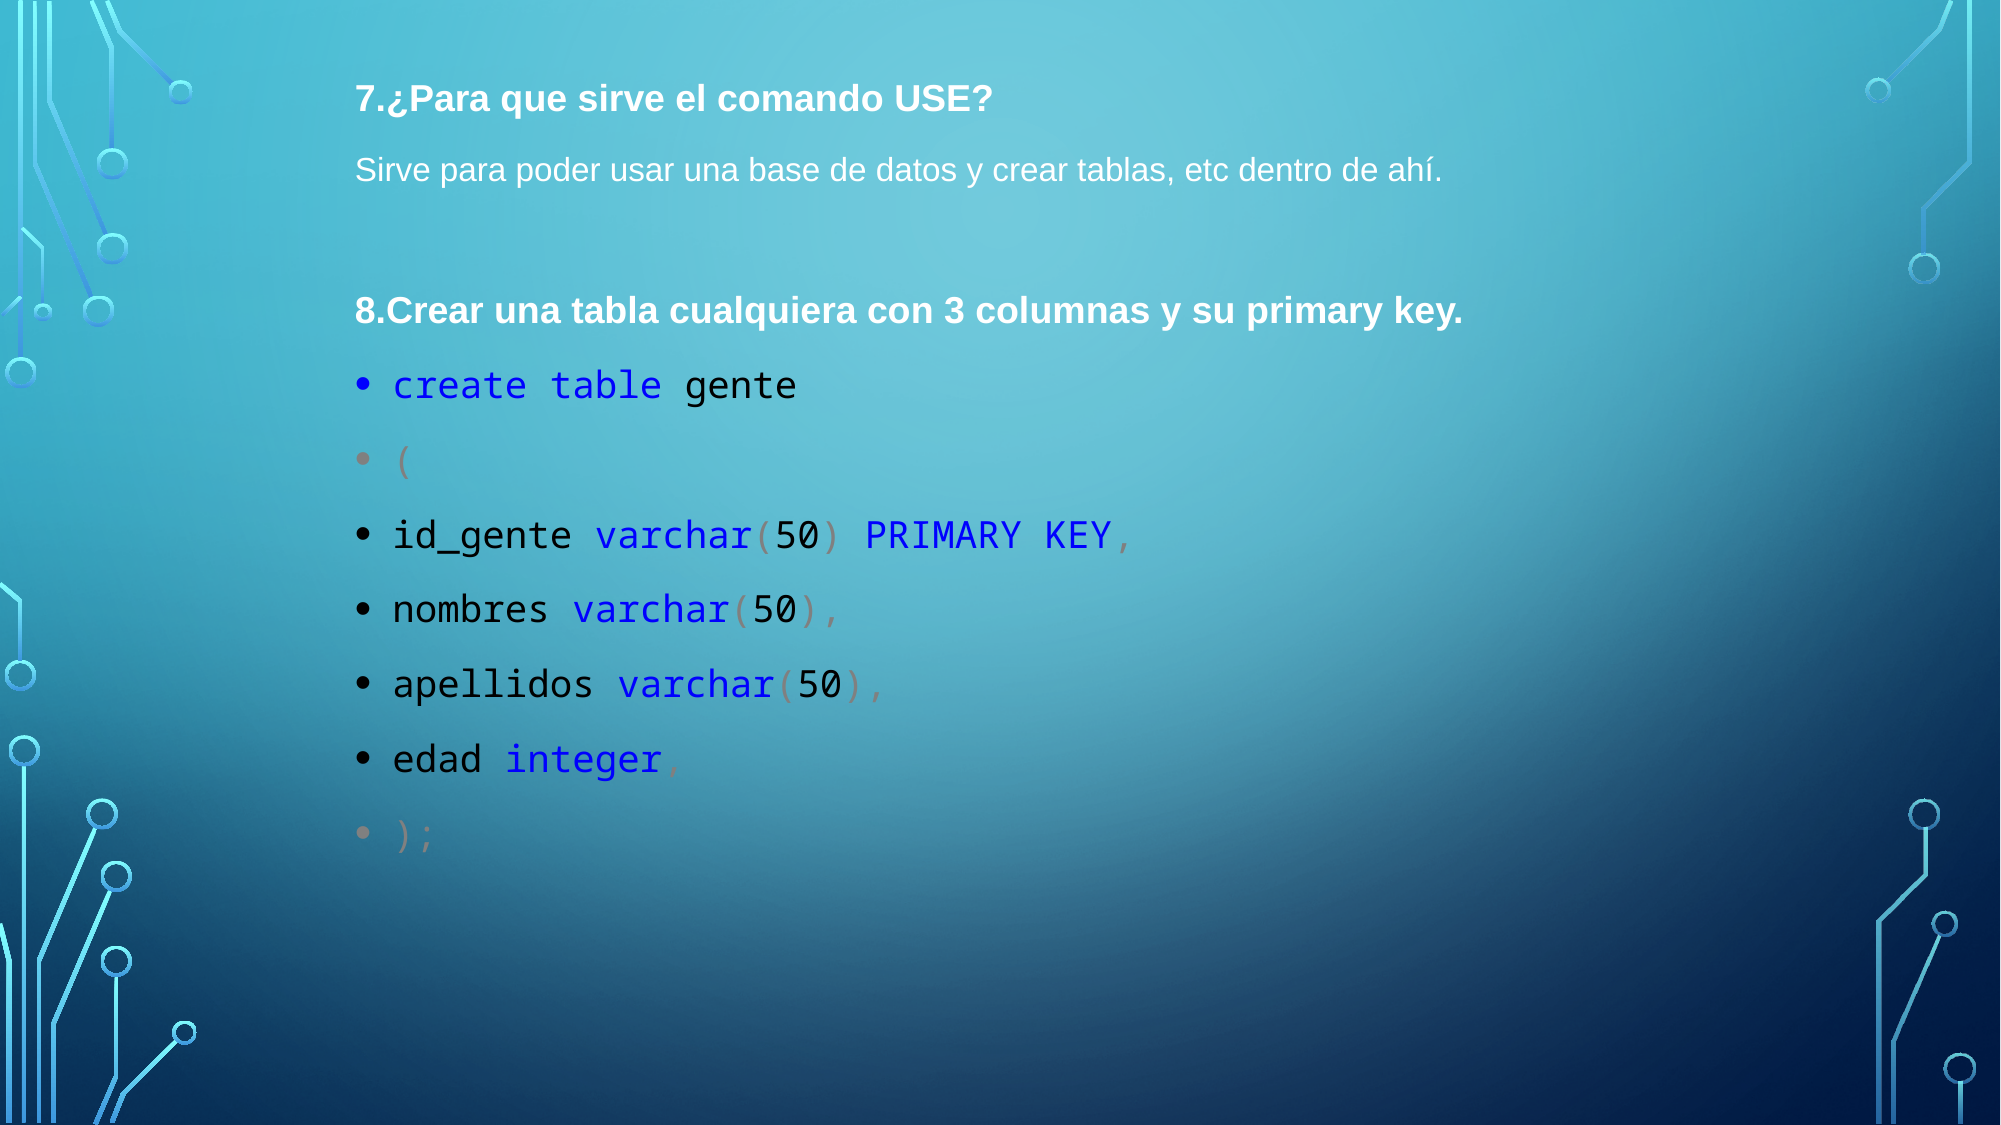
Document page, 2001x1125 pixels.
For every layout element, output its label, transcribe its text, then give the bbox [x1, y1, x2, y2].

list 7.¿Para que sirve el comando USE? Sirve para poder usar una base de datos y crear tablas, etc dentro de ahí. 8.Crear una tabla cualquiera con 3 columnas y su primary key. create table gente ( id_gente varchar(50) PRIMARY KEY, nombres varchar(50), apellidos varchar(50), edad integer, ); [339, 57, 1909, 1125]
